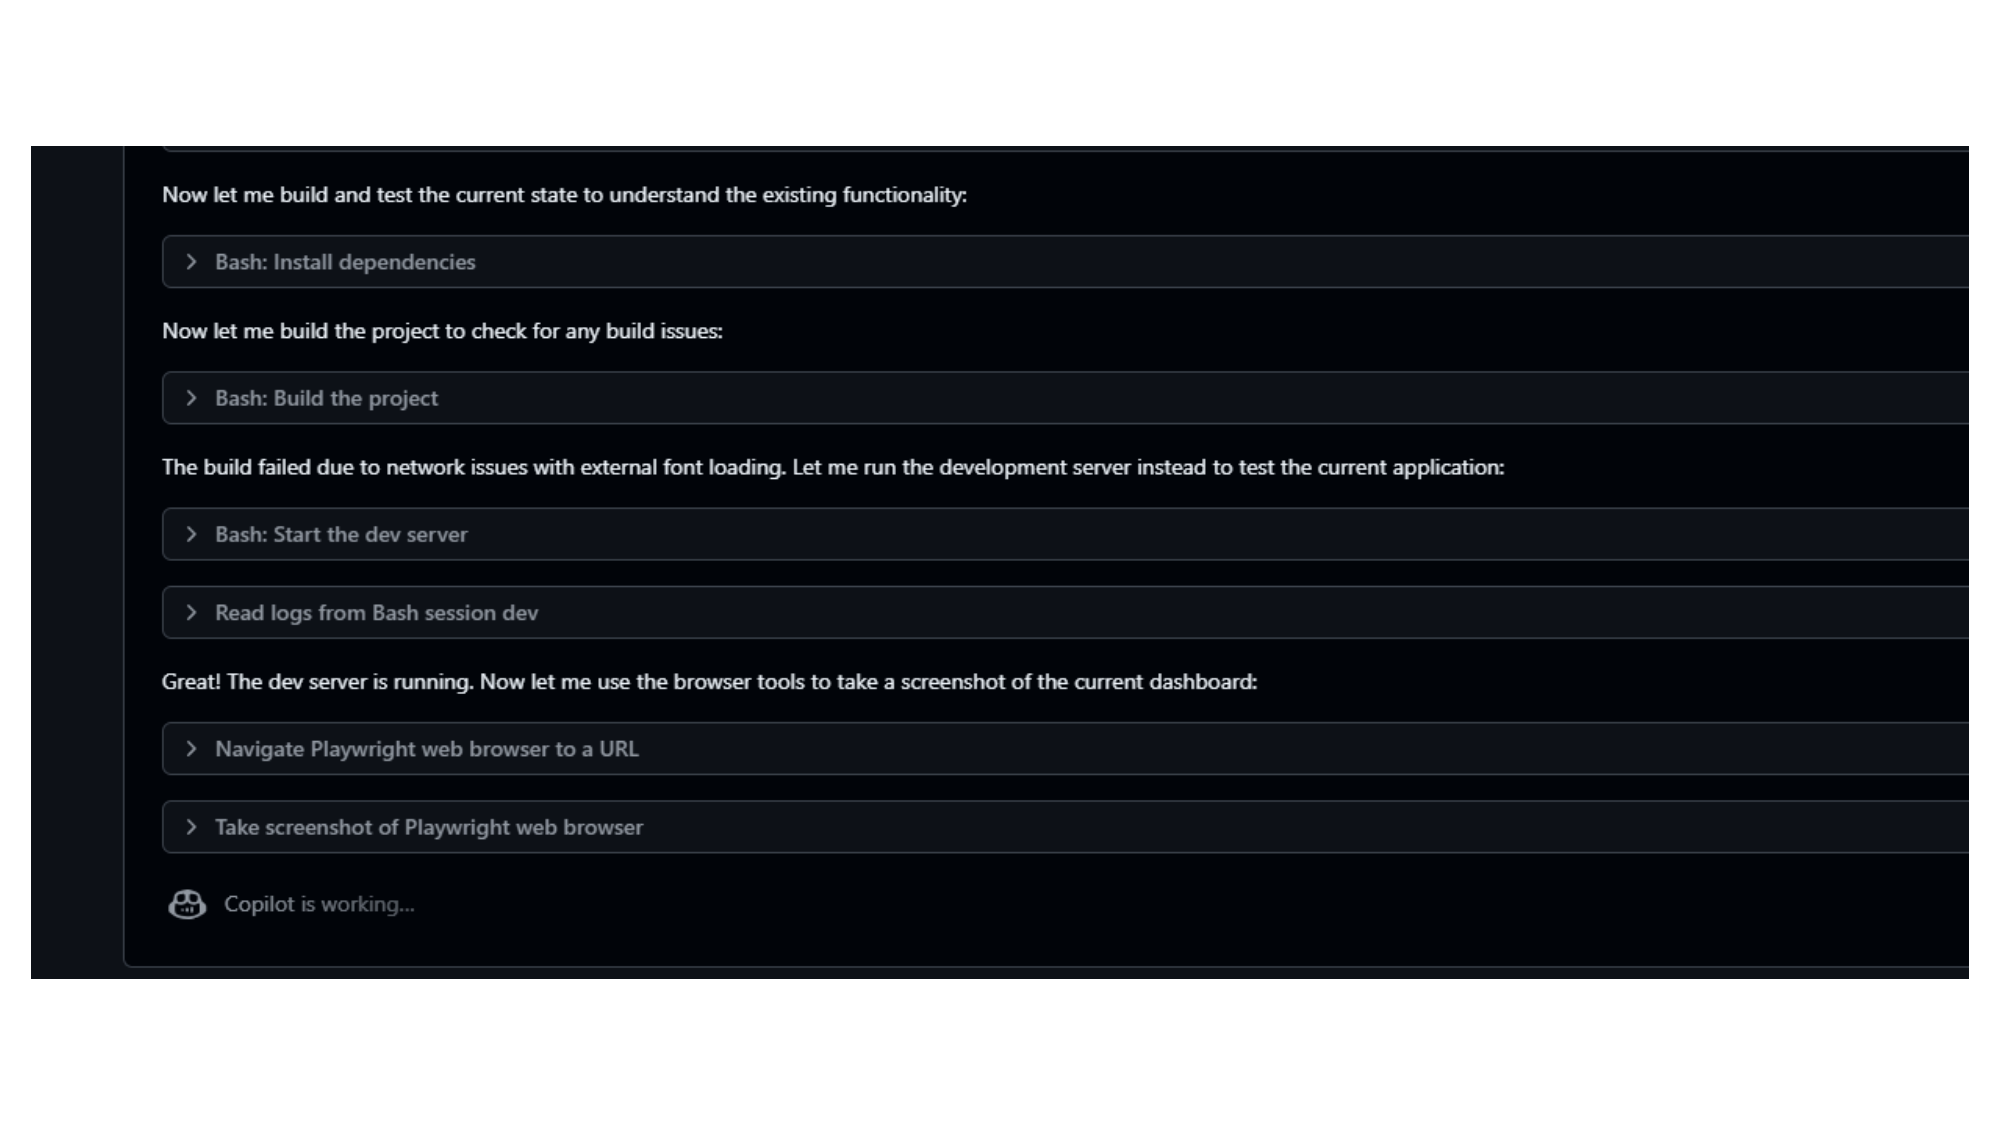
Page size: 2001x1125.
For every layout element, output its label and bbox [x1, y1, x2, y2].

picture [31, 146, 1969, 979]
